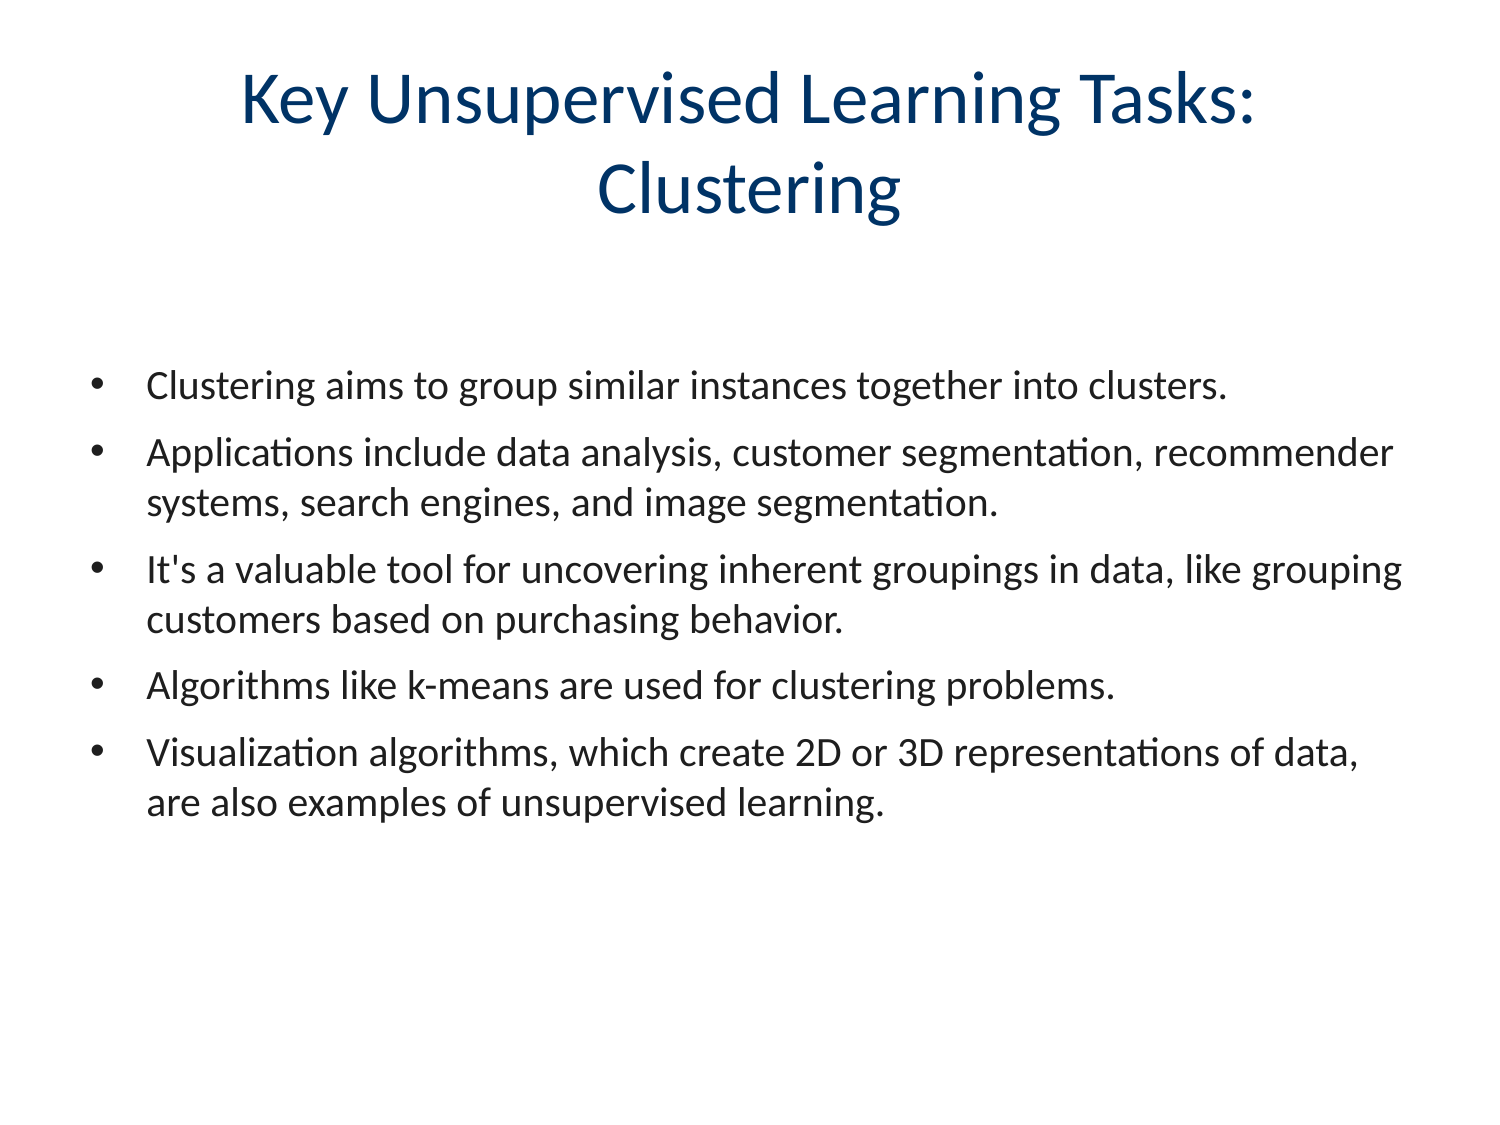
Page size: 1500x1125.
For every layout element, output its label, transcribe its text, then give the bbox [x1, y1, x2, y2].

title Key Unsupervised Learning Tasks: Clustering [75, 45, 1425, 233]
list Clustering aims to group similar instances together into clusters. Applications include data analysis, customer segmentation, recommender systems, search engines, and image segmentation. It's a valuable tool for uncovering inherent groupings in data, like grouping customers based on purchasing behavior. Algorithms like k-means are used for clustering problems. Visualization algorithms, which create 2D or 3D representations of data, are also examples of unsupervised learning. [75, 262, 1425, 1005]
